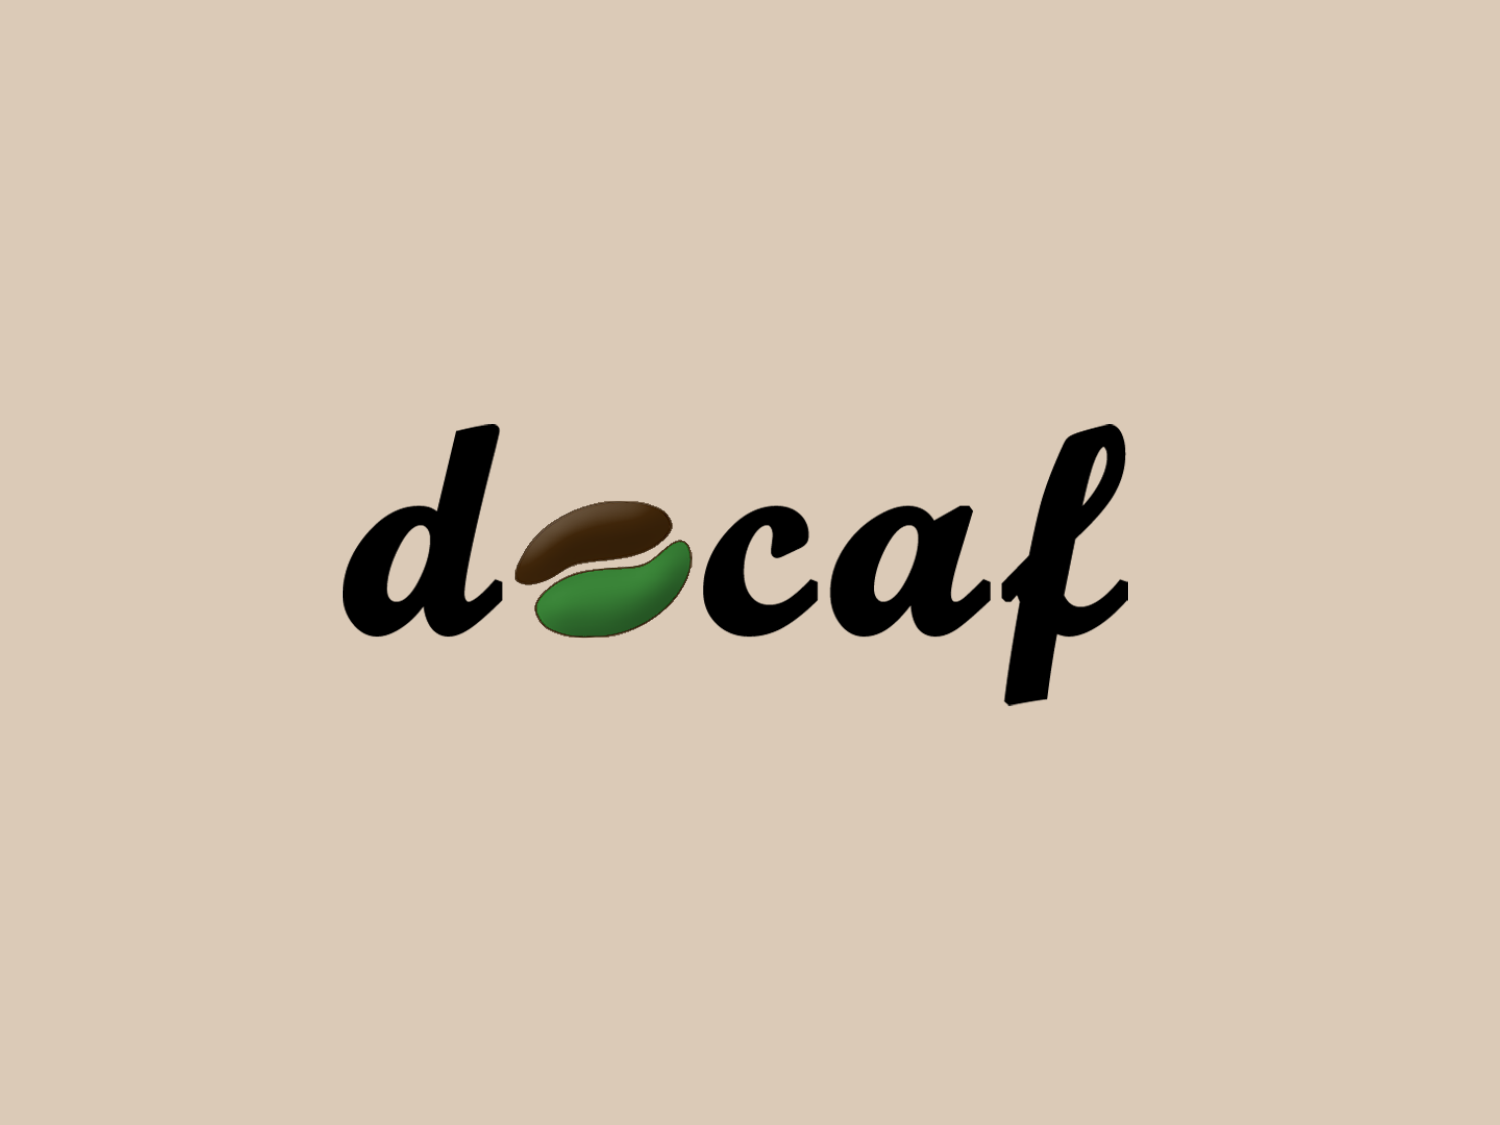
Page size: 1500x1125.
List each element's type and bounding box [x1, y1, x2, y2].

picture [281, 379, 1219, 745]
